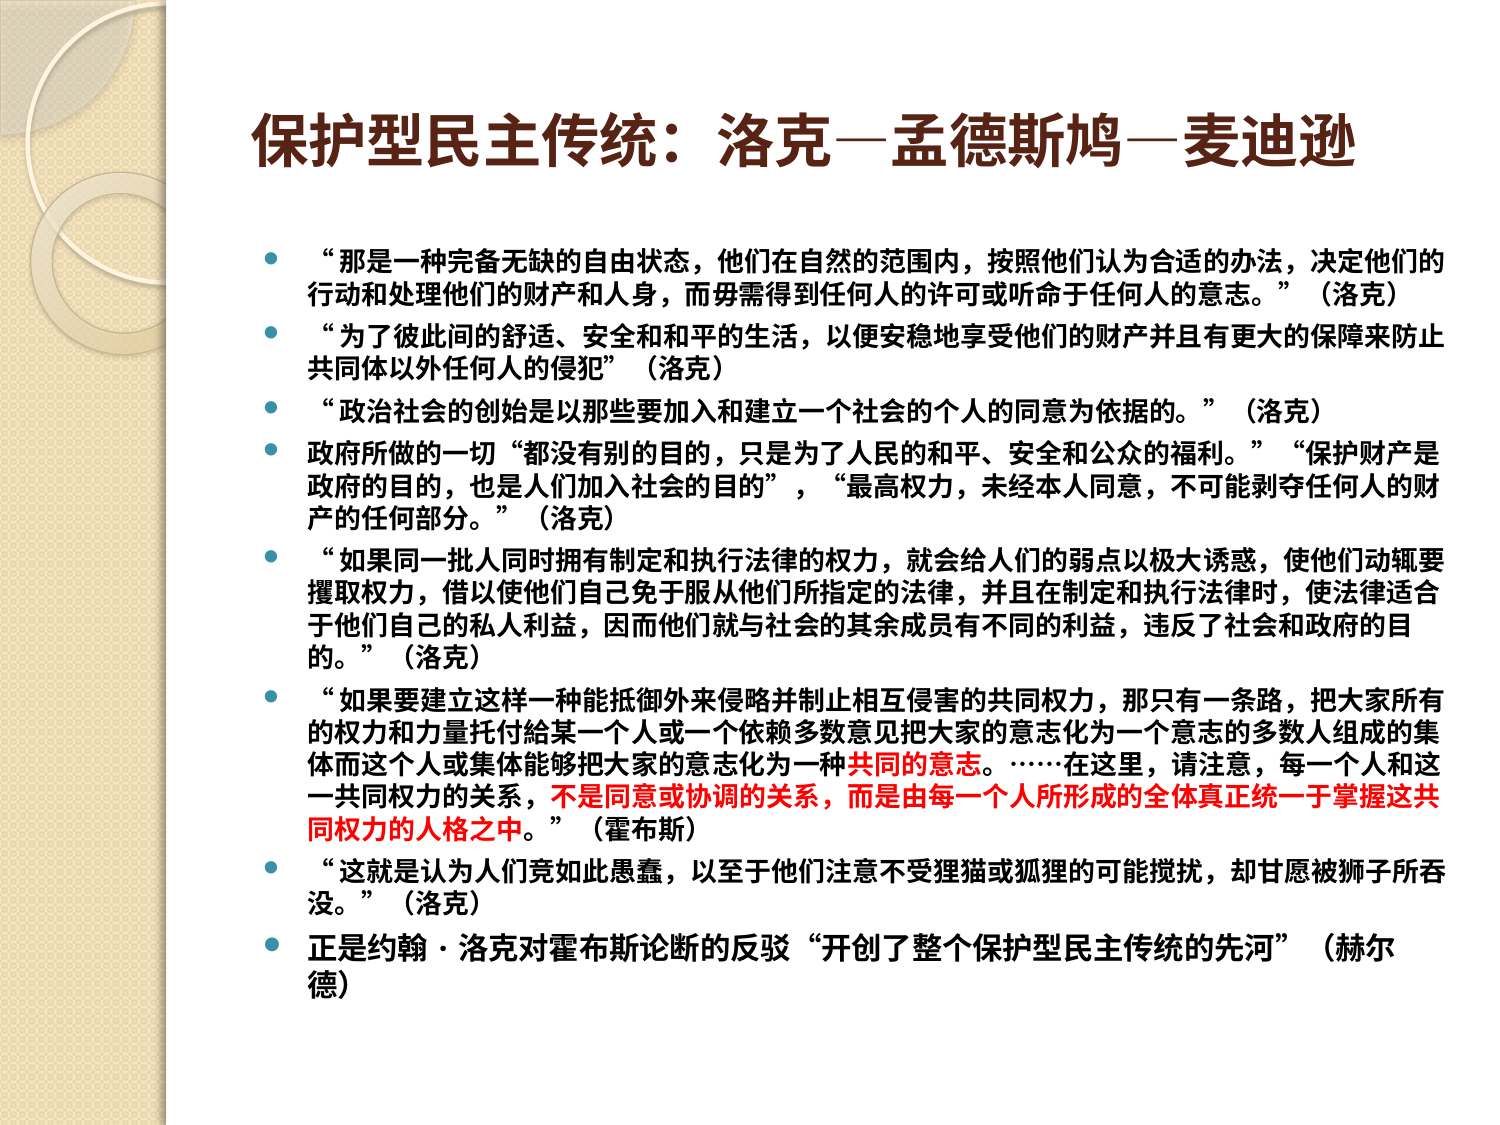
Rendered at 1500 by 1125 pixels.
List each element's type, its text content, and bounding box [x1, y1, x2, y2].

title 保护型民主传统：洛克—孟德斯鸠—麦迪逊 [235, 45, 1466, 233]
list “那是一种完备无缺的自由状态，他们在自然的范围内，按照他们认为合适的办法，决定他们的行动和处理他们的财产和人身，而毋需得到任何人的许可或听命于任何人的意志。”（洛克） “为了彼此间的舒适、安全和和平的生活，以便安稳地享受他们的财产并且有更大的保障来防止共同体以外任何人的侵犯”（洛克） “政治社会的创始是以那些要加入和建立一个社会的个人的同意为依据的。”（洛克） 政府所做的一切“都没有别的目的，只是为了人民的和平、安全和公众的福利。”“保护财产是政府的目的，也是人们加入社会的目的”，“最高权力，未经本人同意，不可能剥夺任何人的财产的任何部分。”（洛克） “如果同一批人同时拥有制定和执行法律的权力，就会给人们的弱点以极大诱惑，使他们动辄要攫取权力，借以使他们自己免于服从他们所指定的法律，并且在制定和执行法律时，使法律适合于他们自己的私人利益，因而他们就与社会的其余成员有不同的利益，违反了社会和政府的目的。”（洛克） “如果要建立这样一种能抵御外来侵略并制止相互侵害的共同权力，那只有一条路，把大家所有的权力和力量托付給某一个人或一个依赖多数意见把大家的意志化为一个意志的多数人组成的集体而这个人或集体能够把大家的意志化为一种共同的意志。……在这里，请注意，每一个人和这一共同权力的关系，不是同意或协调的关系，而是由每一个人所形成的全体真正统一于掌握这共同权力的人格之中。”（霍布斯） “这就是认为人们竞如此愚蠢，以至于他们注意不受狸猫或狐狸的可能搅扰，却甘愿被狮子所吞没。”（洛克） 正是约翰·洛克对霍布斯论断的反驳“开创了整个保护型民主传统的先河”（赫尔德） [235, 237, 1466, 1025]
